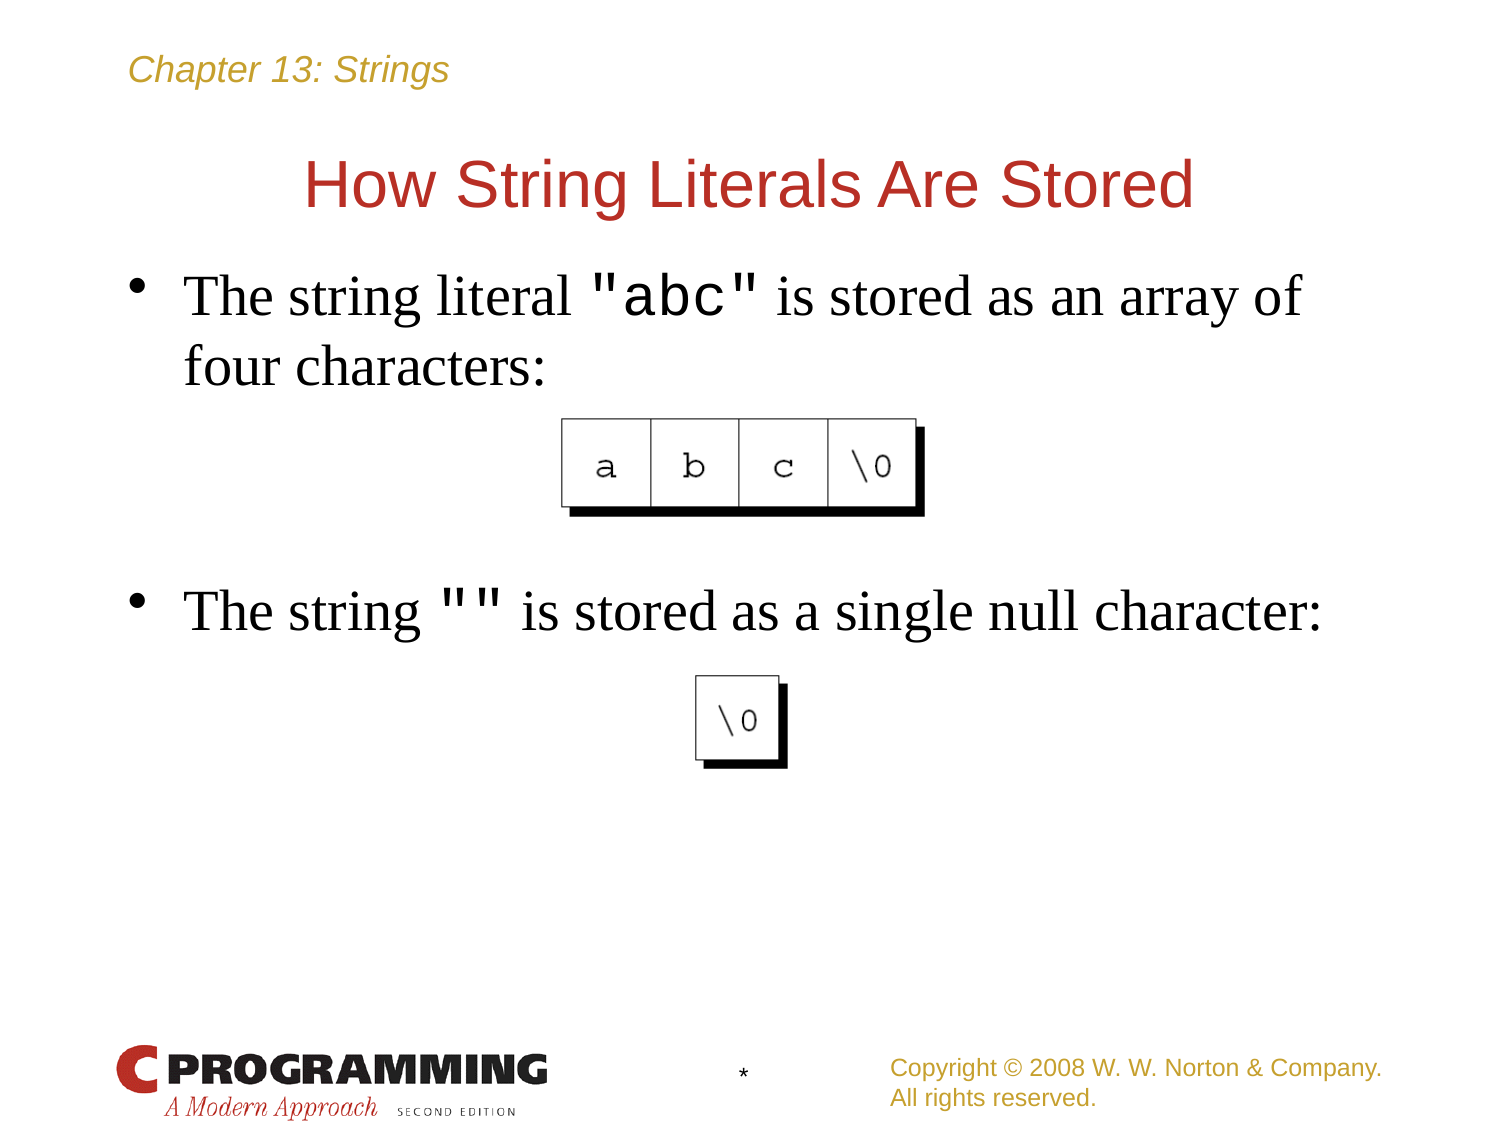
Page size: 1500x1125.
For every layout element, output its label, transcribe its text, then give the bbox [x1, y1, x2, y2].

text_box Copyright © 2008 W. W. Norton & Company. All rights reserved. [874, 1043, 1388, 1119]
picture [112, 1041, 550, 1123]
picture [552, 407, 932, 526]
picture [687, 668, 796, 776]
title How String Literals Are Stored [112, 125, 1388, 238]
list The string literal "abc" is stored as an array of four characters: The string "" is stored as a single null character: [112, 249, 1388, 1038]
text_box * [687, 1050, 800, 1100]
